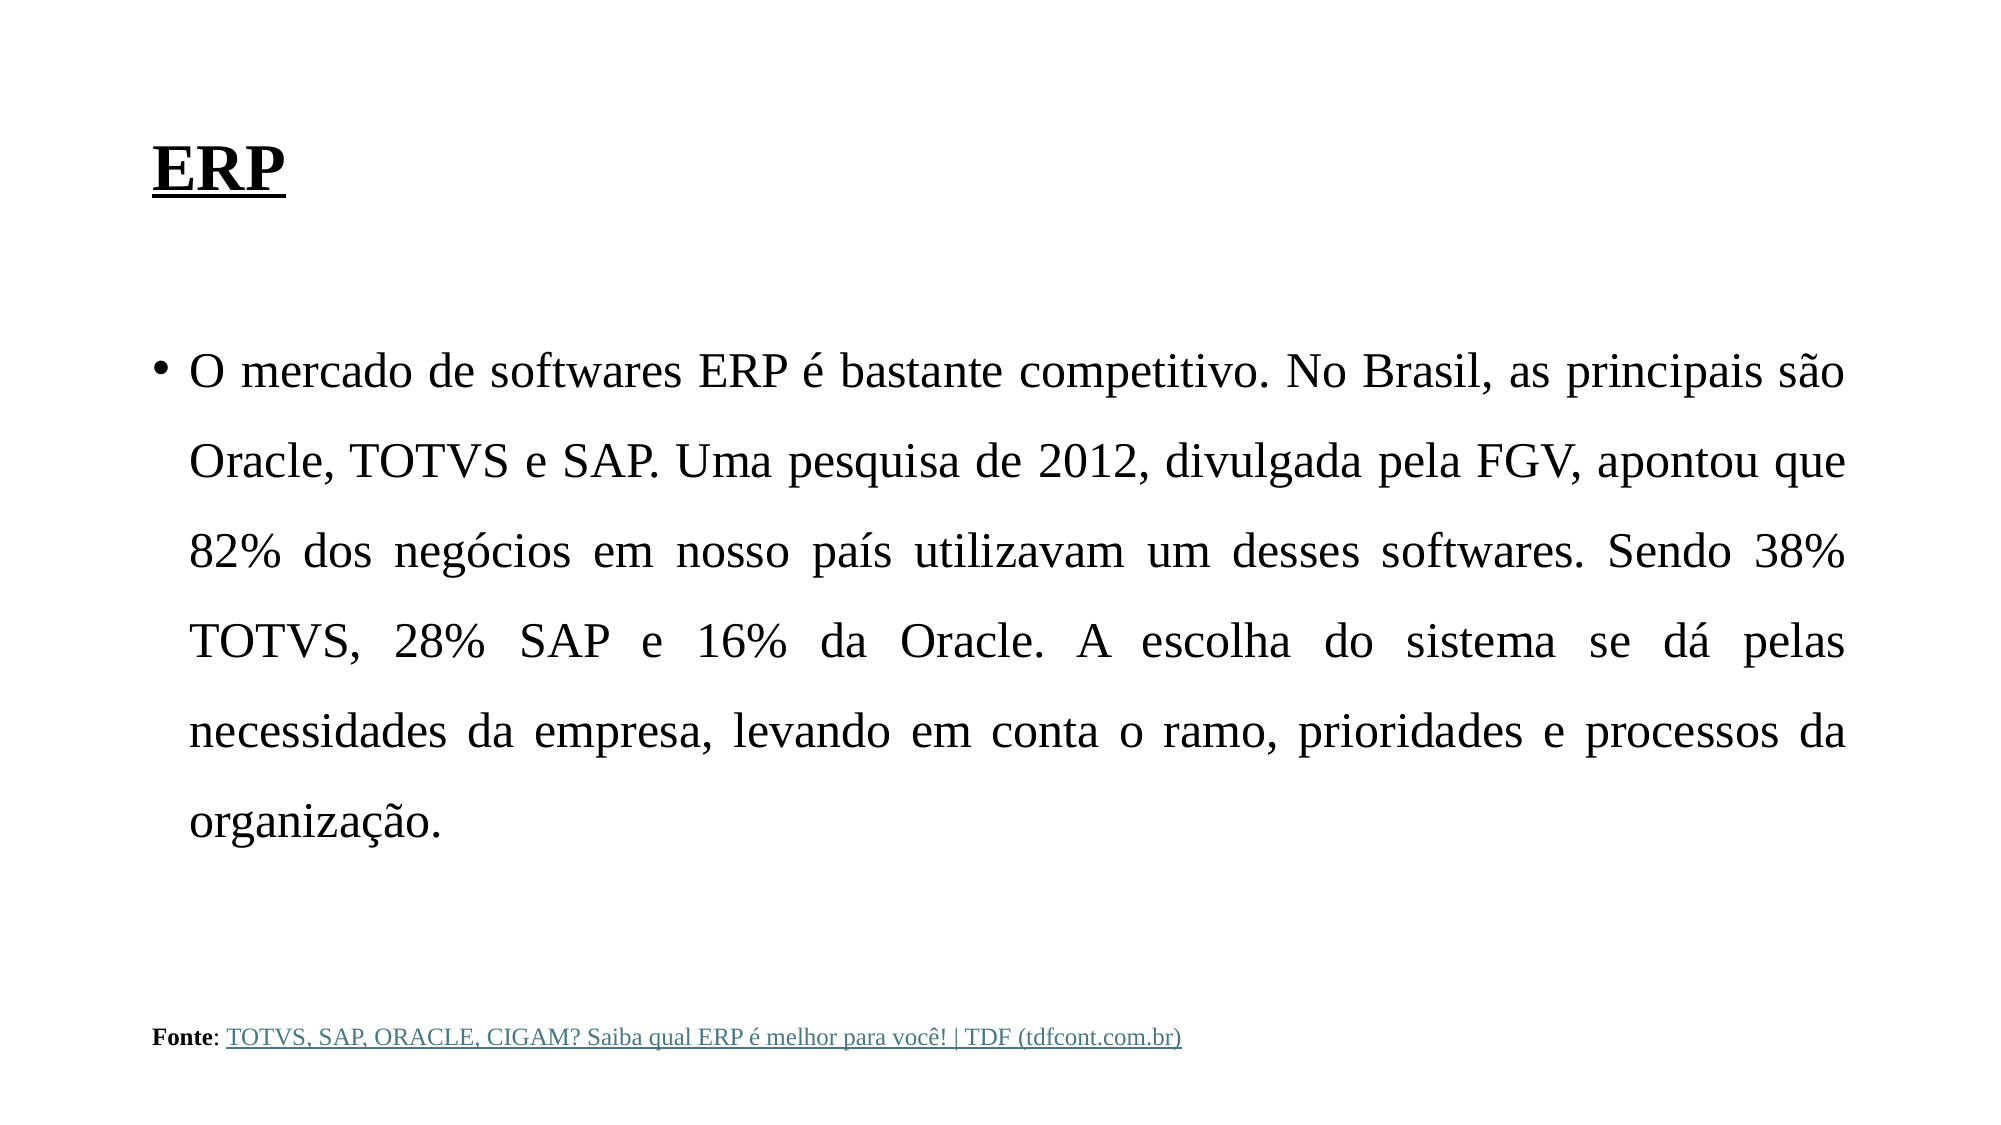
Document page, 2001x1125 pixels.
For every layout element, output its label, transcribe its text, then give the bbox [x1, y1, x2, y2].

title ERP [137, 59, 1863, 278]
list O mercado de softwares ERP é bastante competitivo. No Brasil, as principais são Oracle, TOTVS e SAP. Uma pesquisa de 2012, divulgada pela FGV, apontou que 82% dos negócios em nosso país utilizavam um desses softwares. Sendo 38% TOTVS, 28% SAP e 16% da Oracle. A escolha do sistema se dá pelas necessidades da empresa, levando em conta o ramo, prioridades e processos da organização. [137, 299, 1863, 1013]
text_box Fonte: TOTVS, SAP, ORACLE, CIGAM? Saiba qual ERP é melhor para você! | TDF (tdfcont.com.br) [137, 1013, 1863, 1058]
